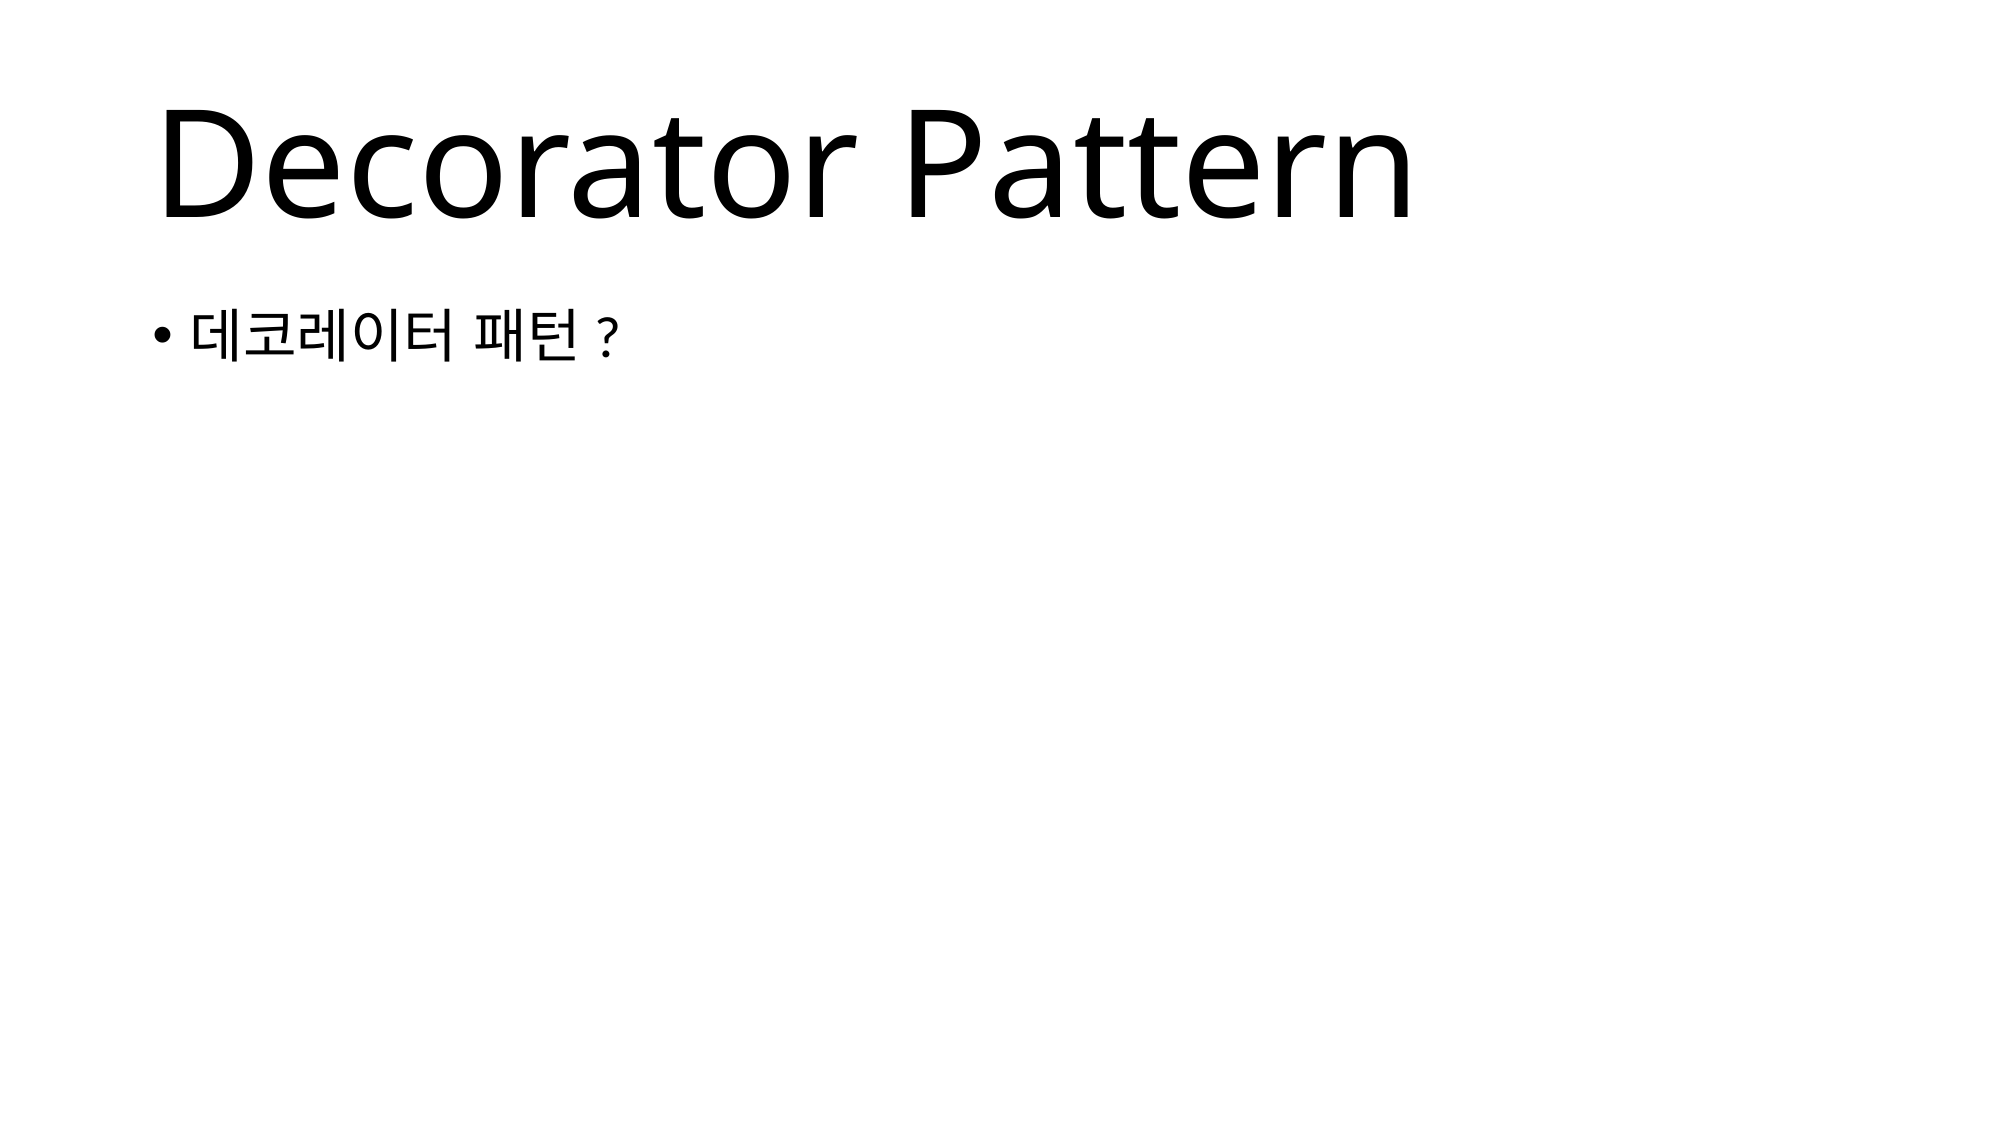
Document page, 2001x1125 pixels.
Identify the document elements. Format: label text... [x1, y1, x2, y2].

title Decorator Pattern [137, 59, 1863, 278]
list 데코레이터 패턴? [137, 299, 1863, 1014]
